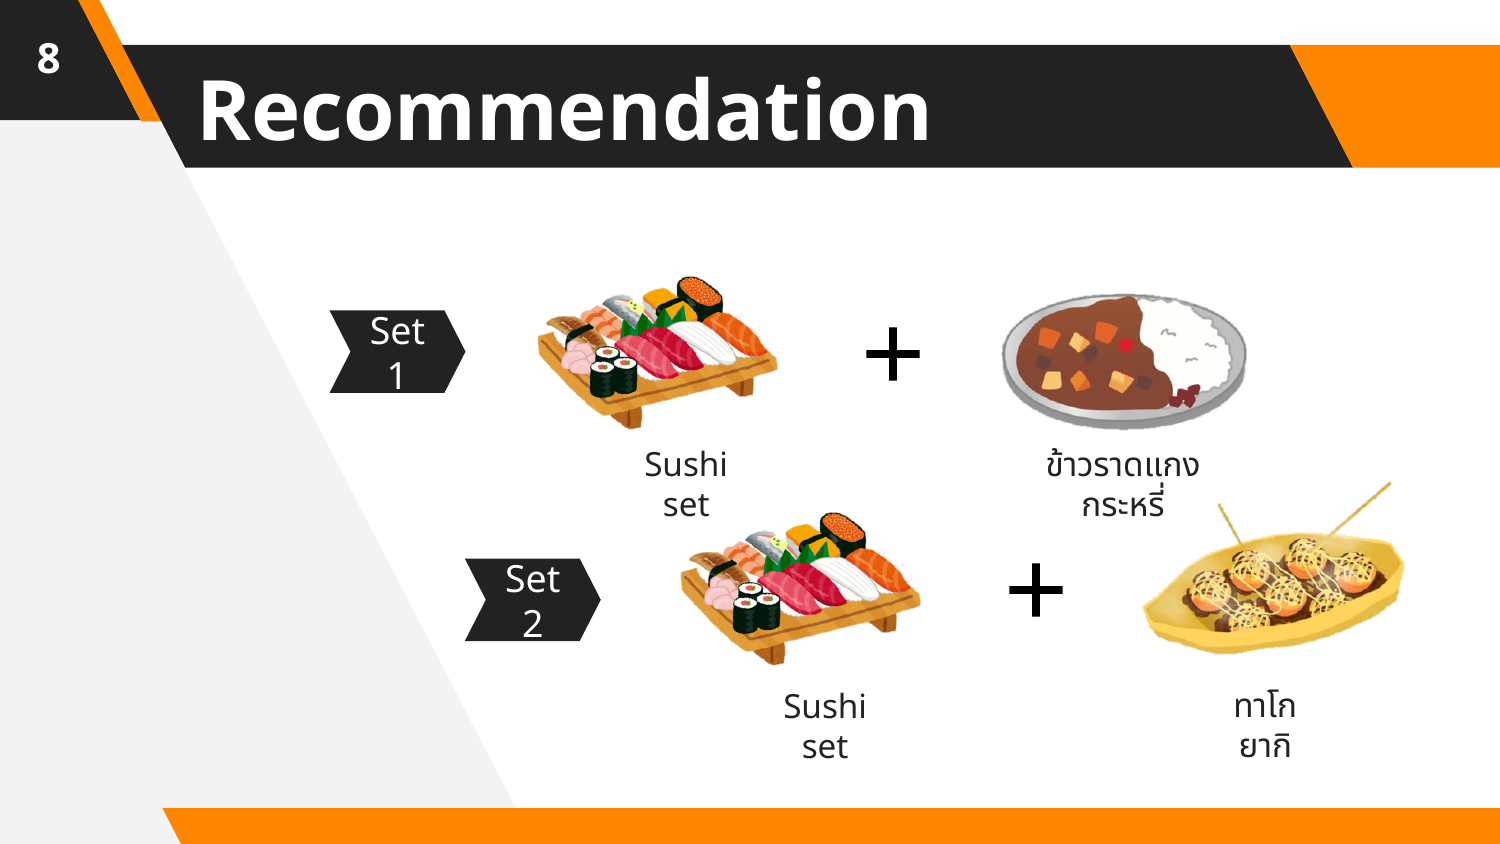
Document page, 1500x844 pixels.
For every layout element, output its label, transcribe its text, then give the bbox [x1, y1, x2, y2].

text_box Set 1 [329, 310, 466, 393]
slide_number 8 [0, 0, 98, 121]
picture [1114, 473, 1416, 706]
text_box Set 2 [464, 558, 601, 642]
text_box ข้าวราดแกงกระหรี่ [1013, 454, 1233, 531]
picture [675, 508, 925, 672]
picture [1004, 558, 1068, 622]
picture [861, 322, 925, 386]
title Recommendation [181, 45, 1285, 169]
picture [532, 272, 782, 436]
text_box Sushi set [757, 679, 894, 773]
text_box Sushi set [618, 443, 755, 531]
text_box ทาโกยากิ [1197, 713, 1334, 772]
picture [990, 272, 1266, 446]
